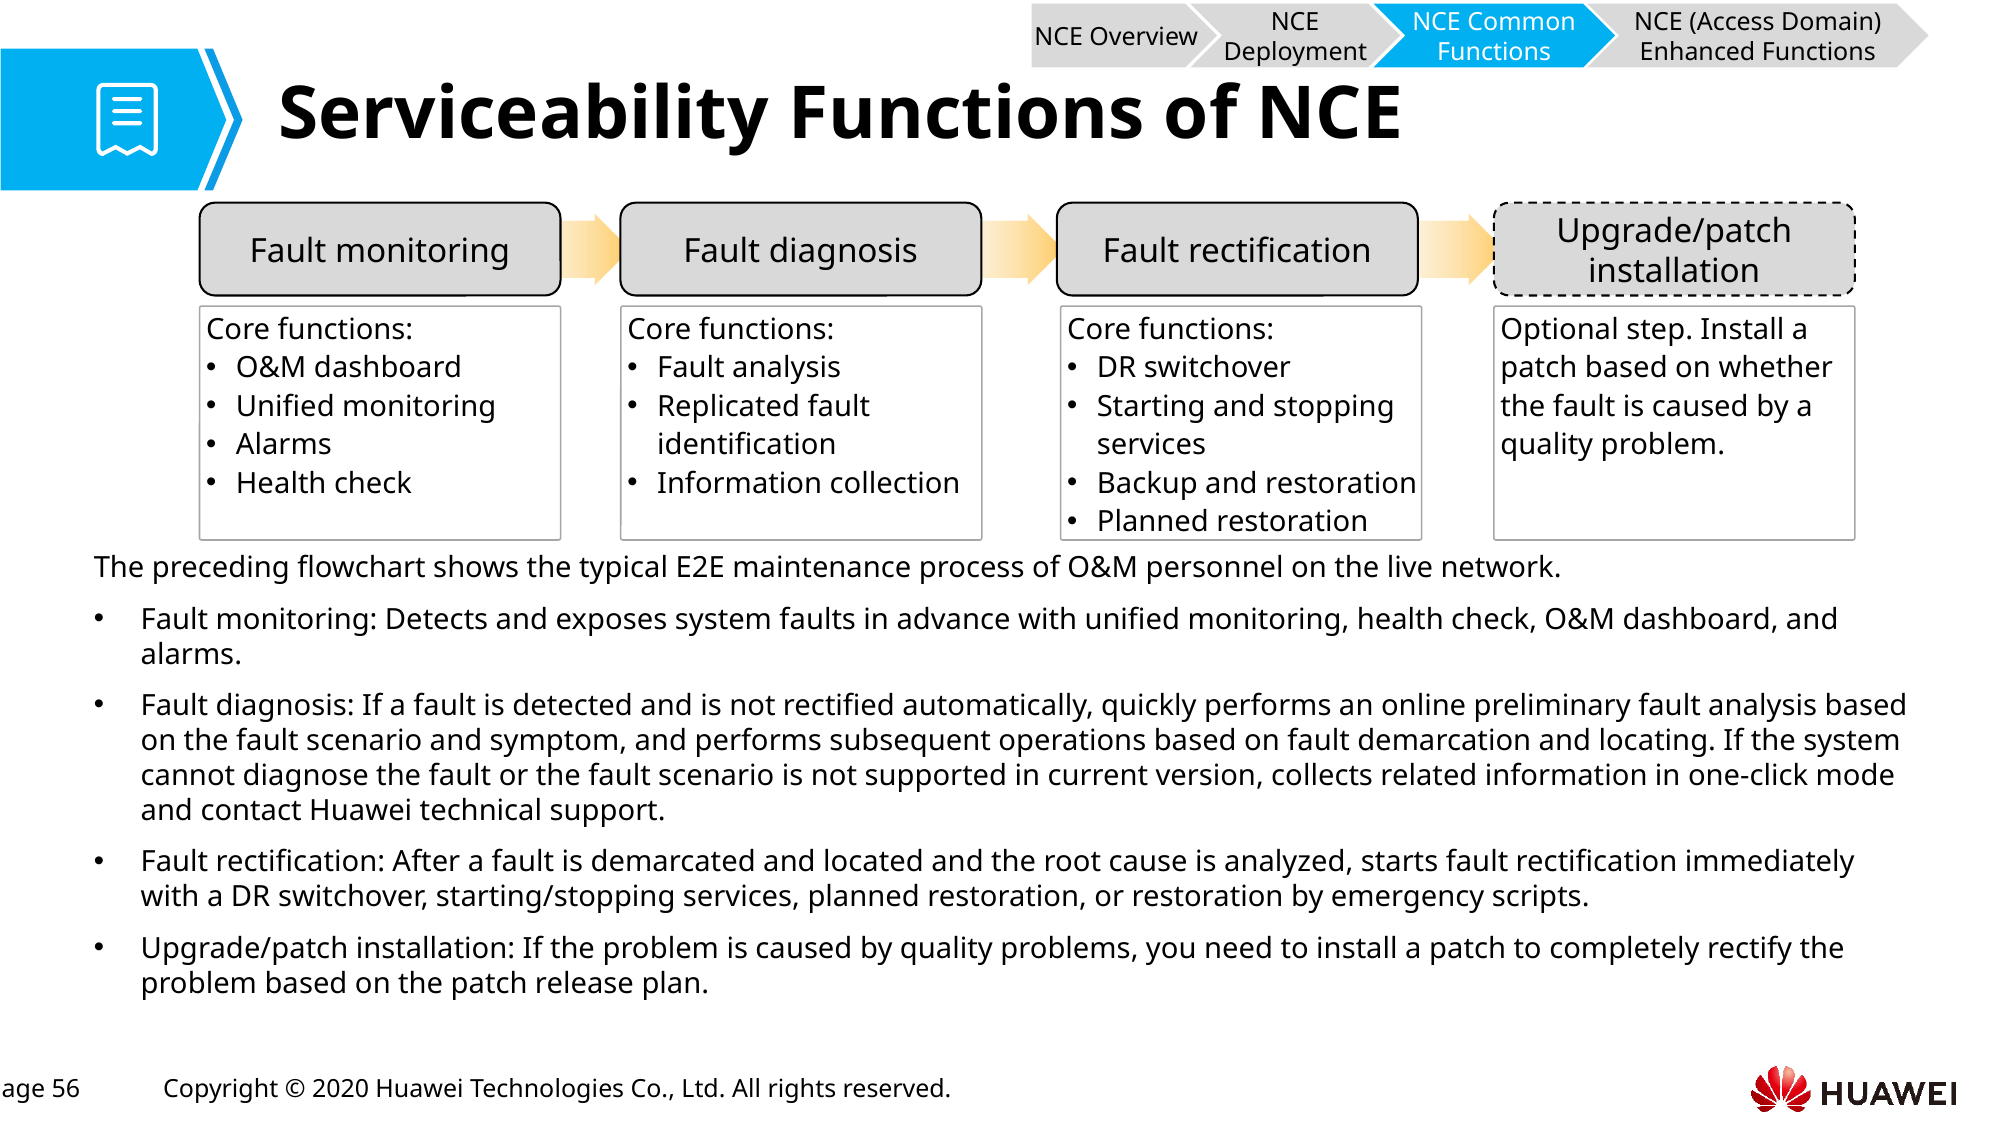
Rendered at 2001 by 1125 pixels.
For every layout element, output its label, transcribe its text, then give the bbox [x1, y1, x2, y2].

picture [1751, 1066, 1956, 1112]
title Serviceability Functions of NCE [261, 67, 1875, 173]
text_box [1031, 3, 1929, 68]
text_box The preceding flowchart shows the typical E2E maintenance process of O&M personnel on the live network. Fault monitoring: Detects and exposes system faults in advance with unified monitoring, health check, O&M dashboard, and alarms. Fault diagnosis: If a fault is detected and is not rectified automatically, quickly performs an online preliminary fault analysis based on the fault scenario and symptom, and performs subsequent operations based on fault demarcation and locating. If the system cannot diagnose the fault or the fault scenario is not supported in current version, collects related information in one-click mode and contact Huawei technical support. Fault rectification: After a fault is demarcated and located and the root cause is analyzed, starts fault rectification immediately with a DR switchover, starting/stopping services, planned restoration, or restoration by emergency scripts. Upgrade/patch installation: If the problem is caused by quality problems, you need to install a patch to completely rectify the problem based on the patch release plan. [79, 541, 1929, 942]
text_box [199, 202, 1855, 540]
